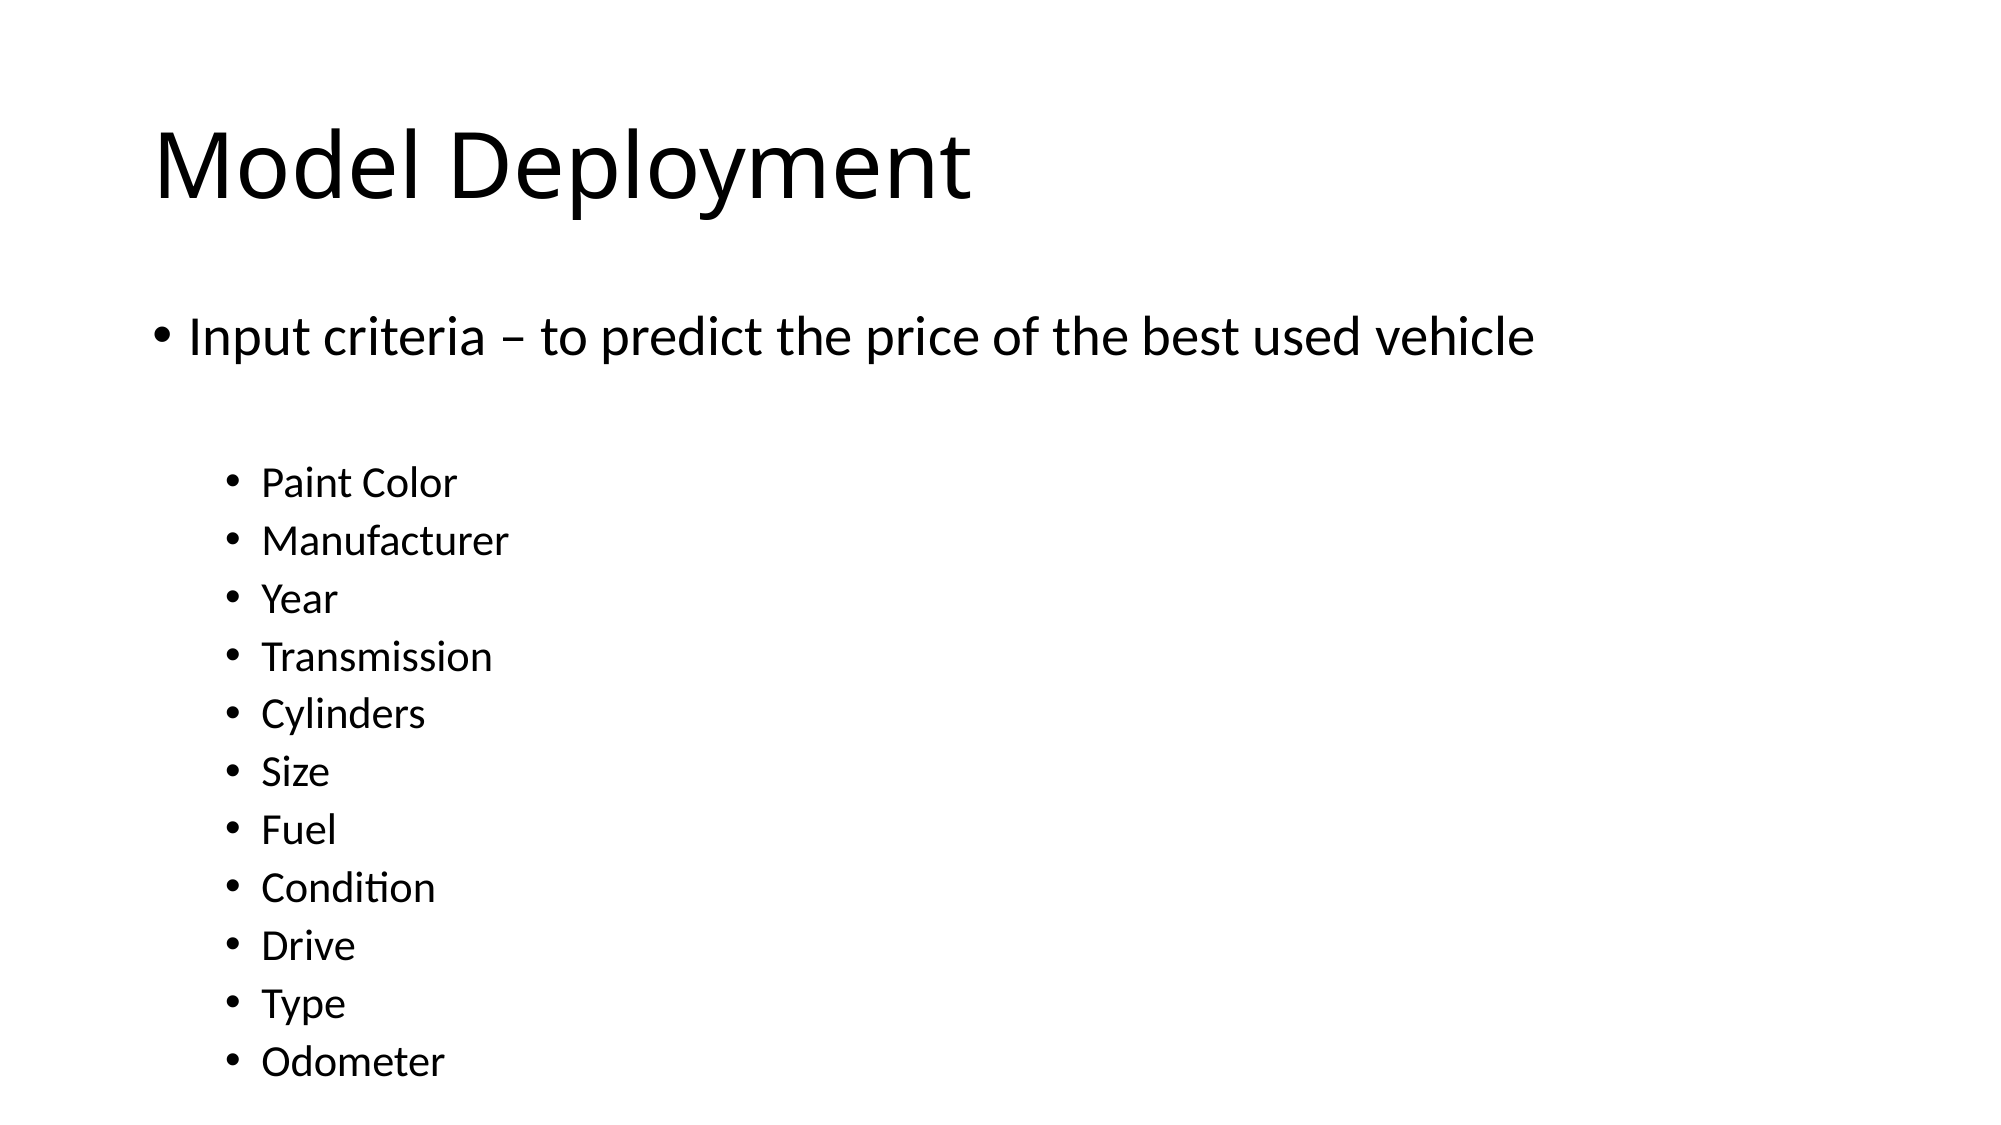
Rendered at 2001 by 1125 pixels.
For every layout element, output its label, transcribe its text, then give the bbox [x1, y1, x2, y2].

title Model Deployment [137, 59, 1863, 278]
list Input criteria – to predict the price of the best used vehicle Paint Color Manufacturer Year Transmission Cylinders Size Fuel Condition Drive Type Odometer [137, 299, 1863, 1100]
